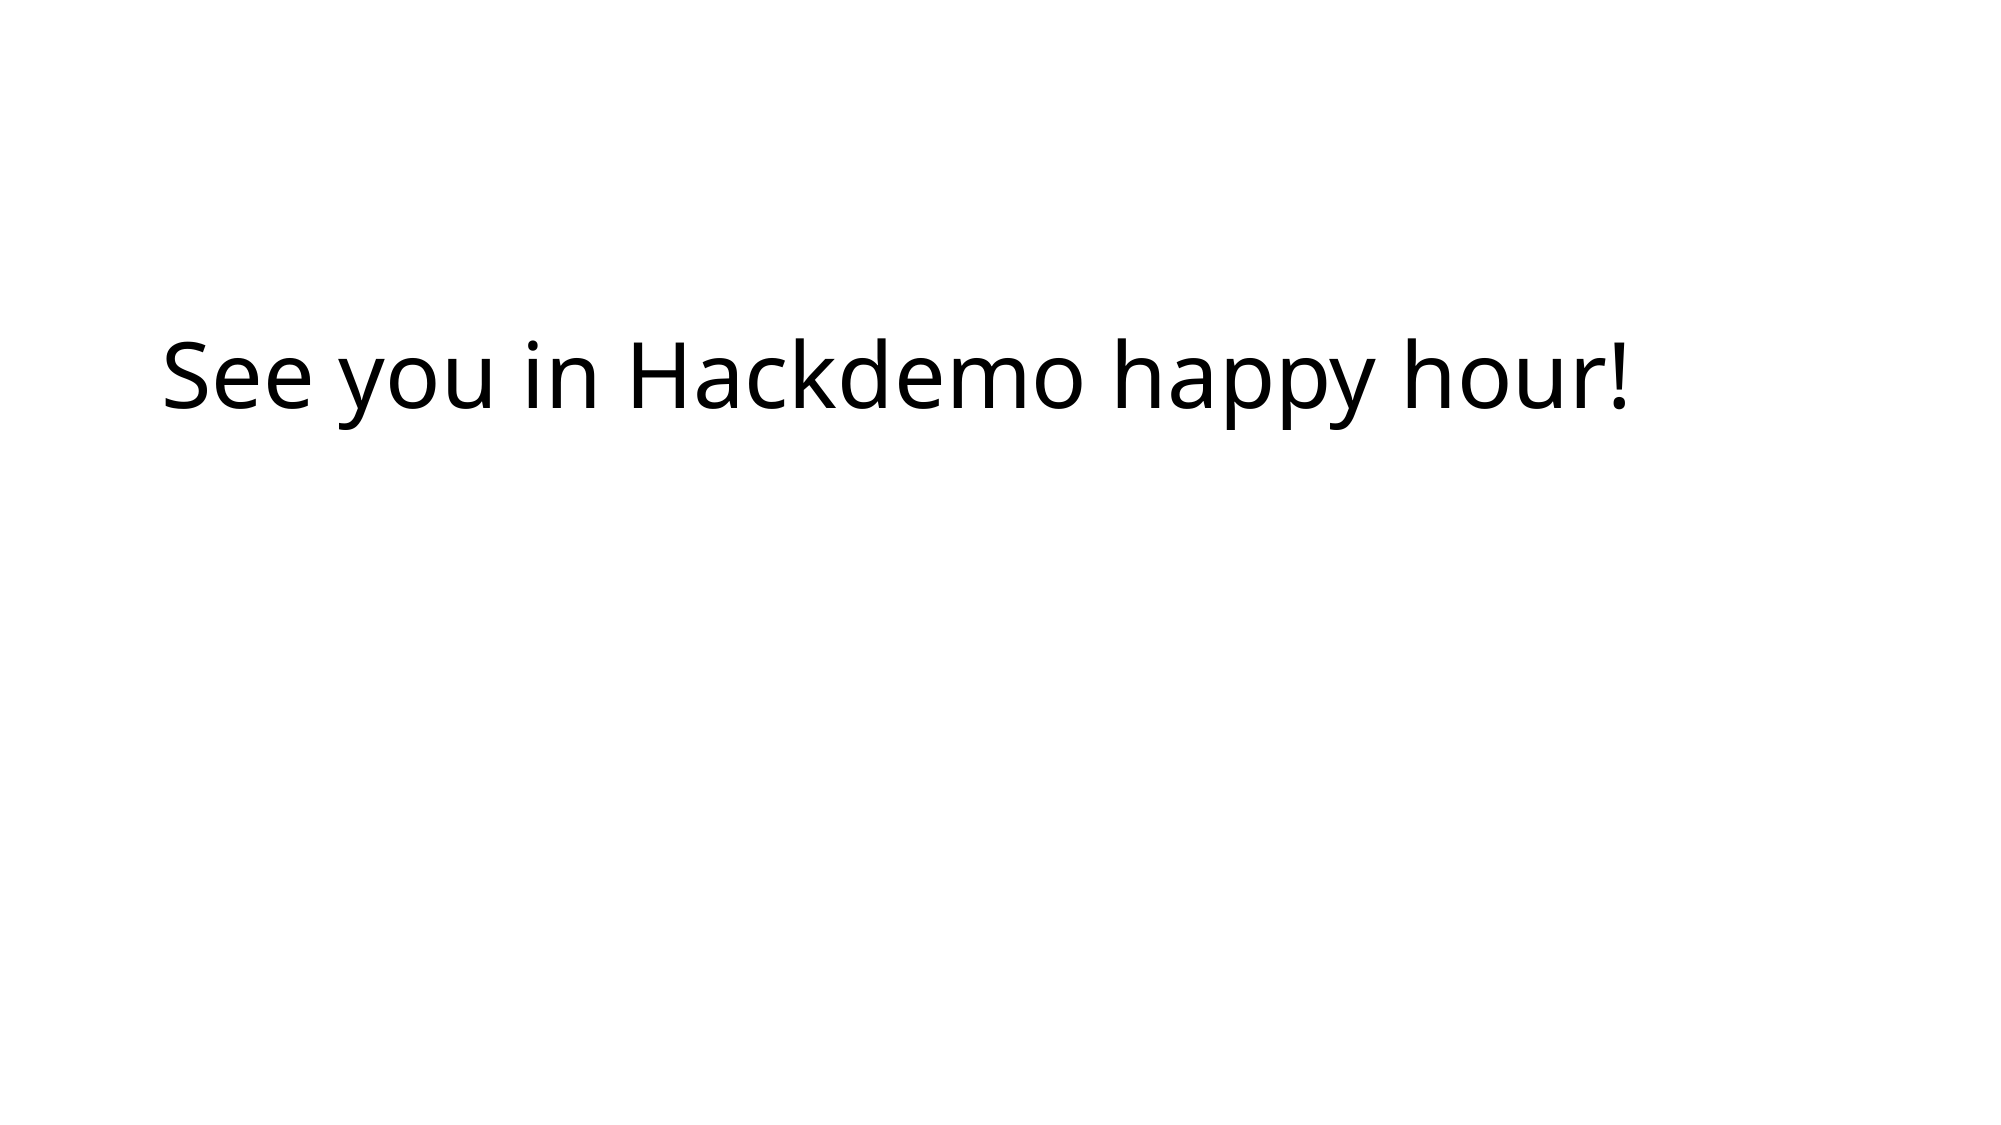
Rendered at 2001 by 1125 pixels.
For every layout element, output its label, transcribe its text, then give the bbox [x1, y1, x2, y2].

title See you in Hackdemo happy hour! [146, 270, 1872, 488]
